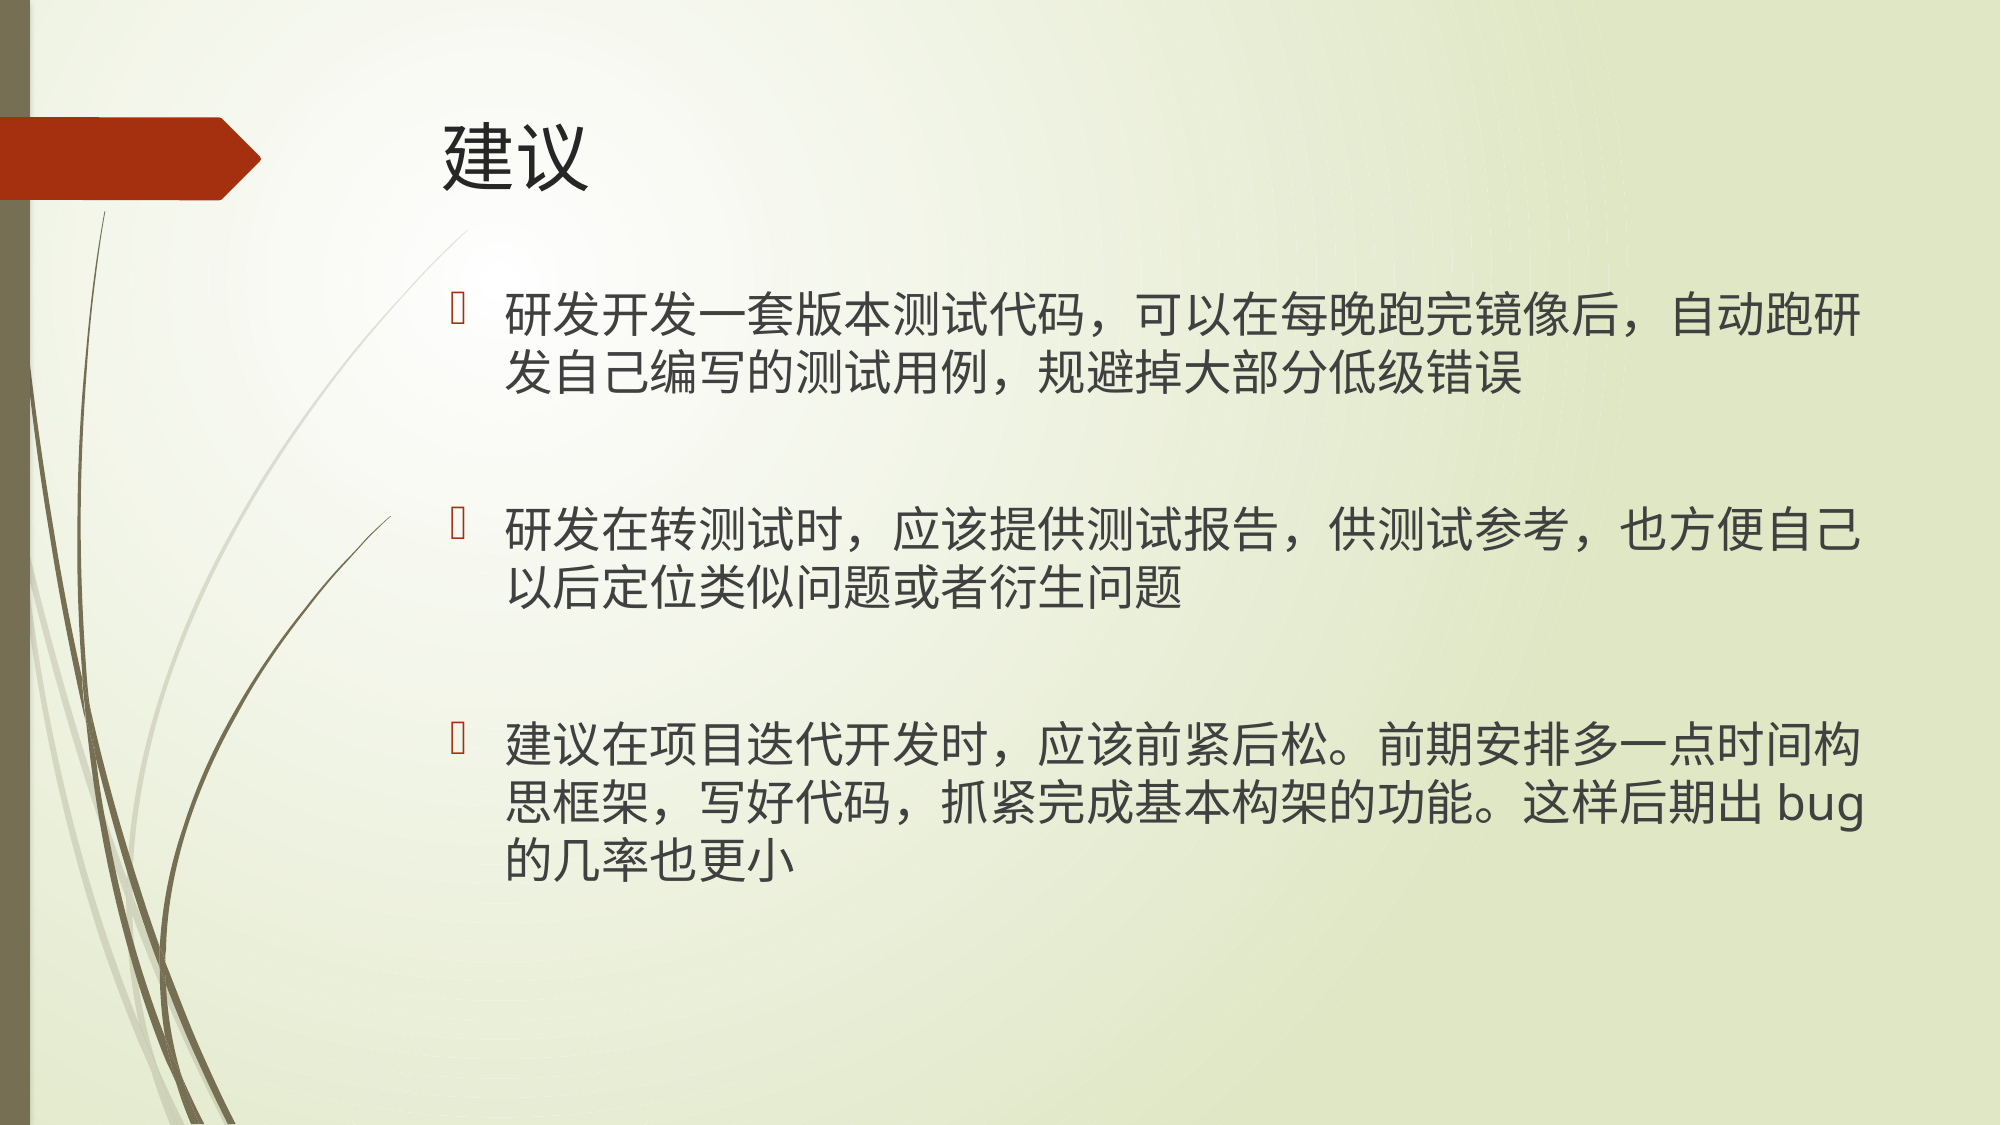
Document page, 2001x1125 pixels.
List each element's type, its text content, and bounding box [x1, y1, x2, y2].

list 研发开发一套版本测试代码，可以在每晚跑完镜像后，自动跑研发自己编写的测试用例，规避掉大部分低级错误 研发在转测试时，应该提供测试报告，供测试参考，也方便自己以后定位类似问题或者衍生问题 建议在项目迭代开发时，应该前紧后松。前期安排多一点时间构思框架，写好代码，抓紧完成基本构架的功能。这样后期出bug的几率也更小 [434, 276, 1898, 897]
title 建议 [425, 102, 1888, 313]
